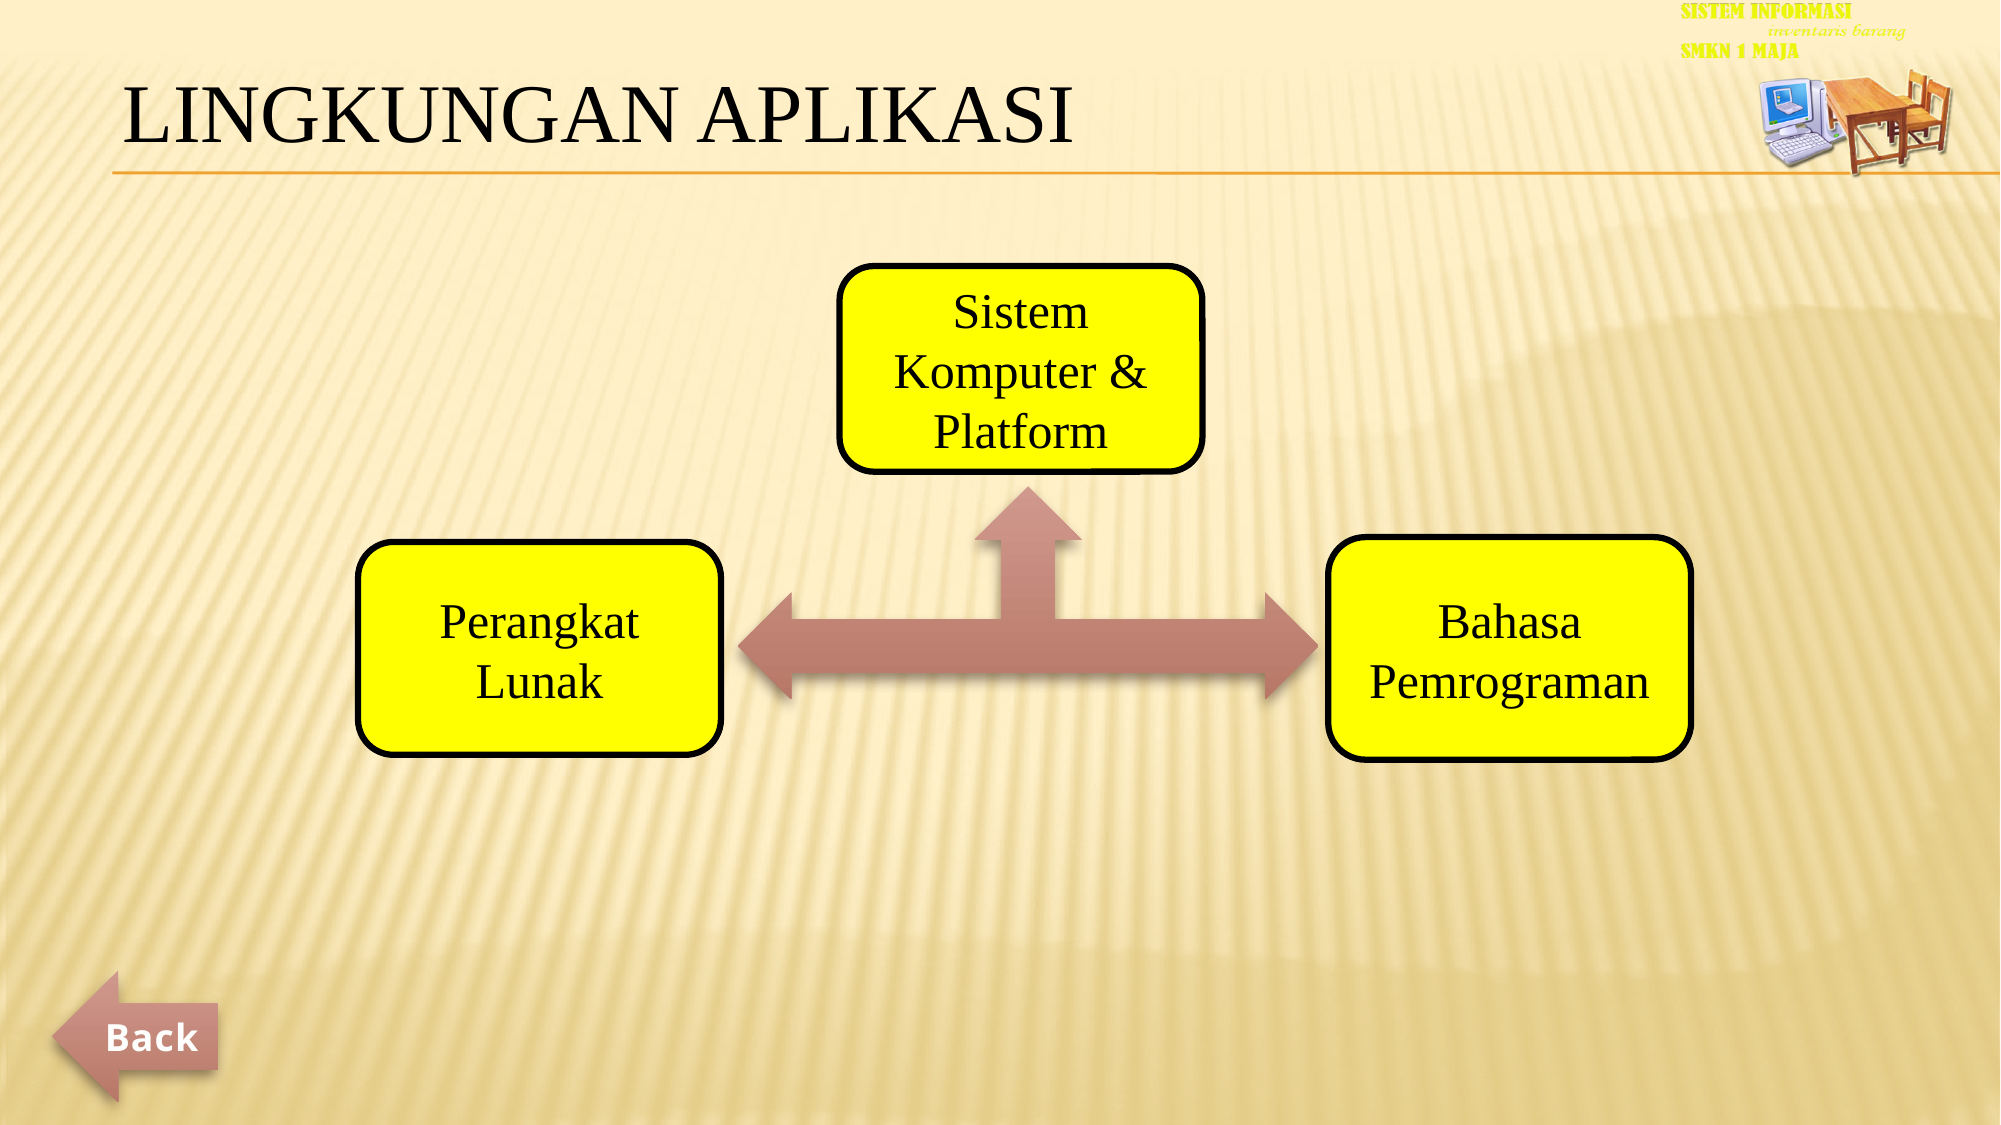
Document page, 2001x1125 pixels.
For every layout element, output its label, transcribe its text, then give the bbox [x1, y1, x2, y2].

text_box Sistem Komputer & Platform [837, 263, 1205, 474]
title Lingkungan aplikasi [0, 4, 1203, 215]
text_box Back [52, 970, 219, 1103]
text_box [737, 486, 1319, 700]
picture [1664, 0, 1996, 216]
text_box Bahasa Pemrograman [1326, 535, 1694, 762]
text_box Perangkat Lunak [355, 539, 724, 757]
